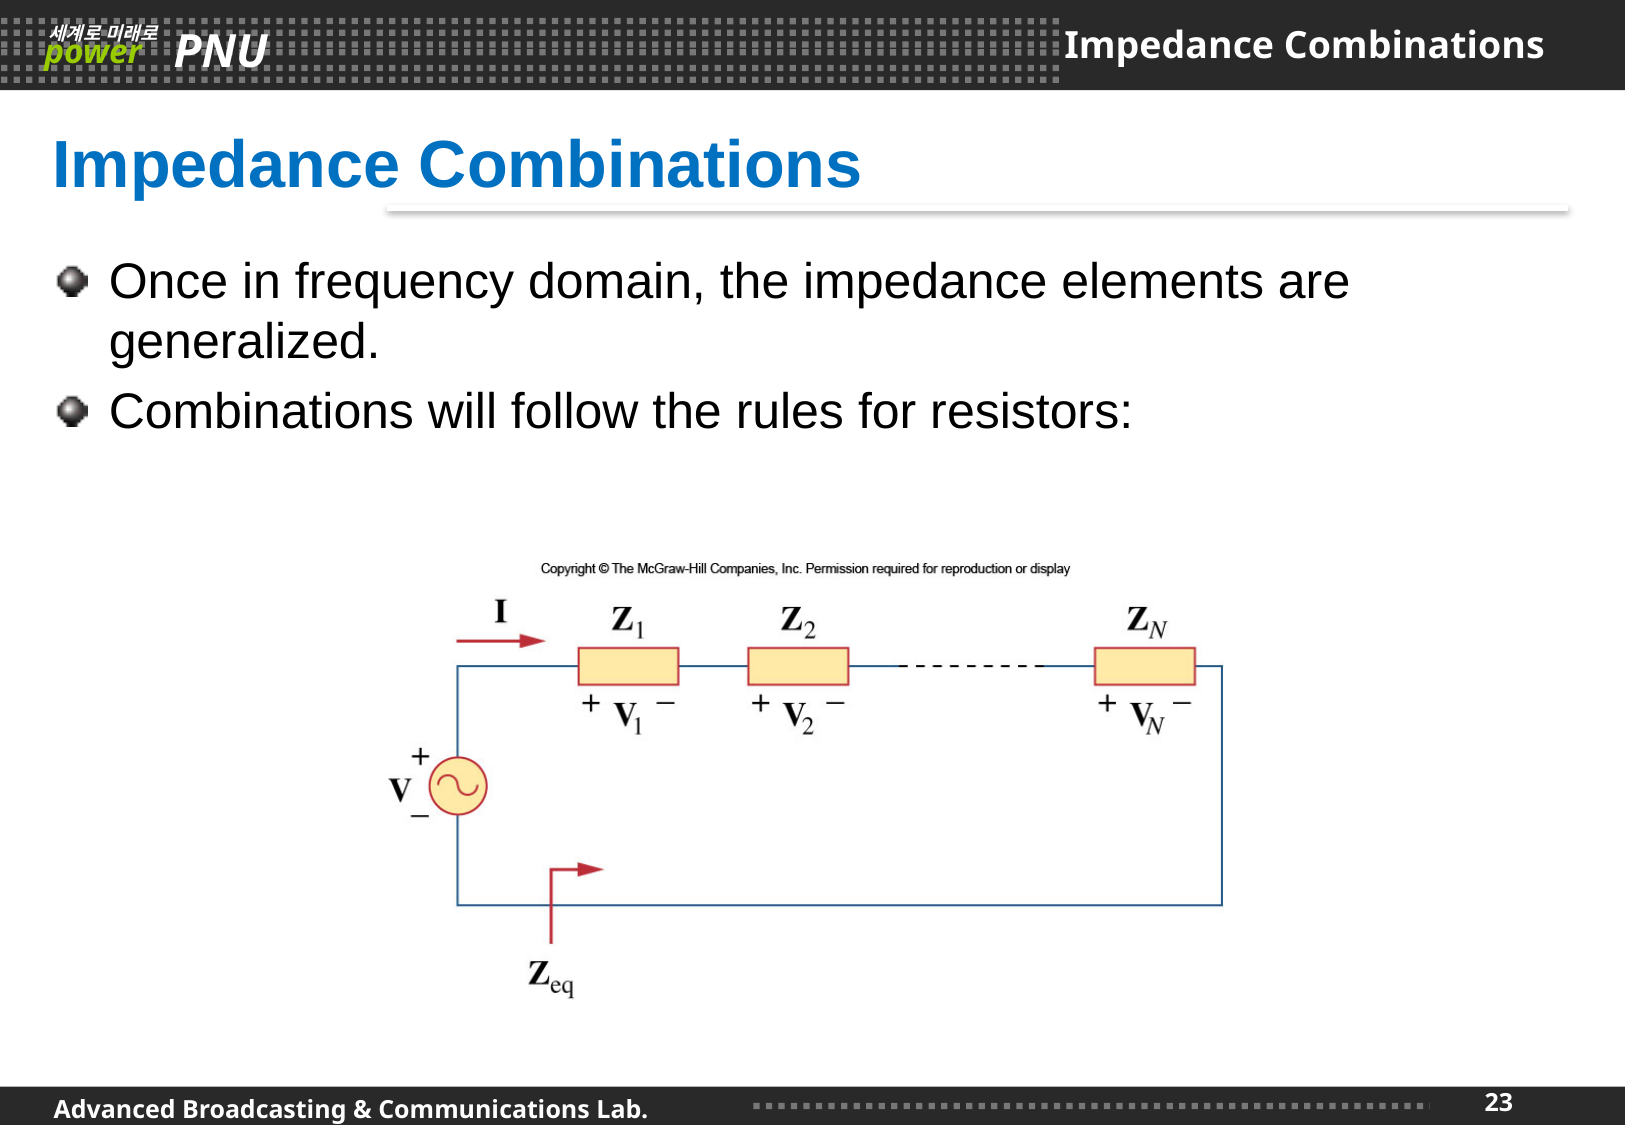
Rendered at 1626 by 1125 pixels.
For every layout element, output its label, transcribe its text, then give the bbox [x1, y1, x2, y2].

picture [52, 391, 88, 427]
picture [52, 261, 88, 297]
list Impedance Combinations Once in frequency domain, the impedance elements are generalized. Combinations will follow the rules for resistors: [37, 113, 1597, 1083]
title Impedance Combinations [0, 0, 1625, 89]
picture [386, 562, 1224, 1000]
